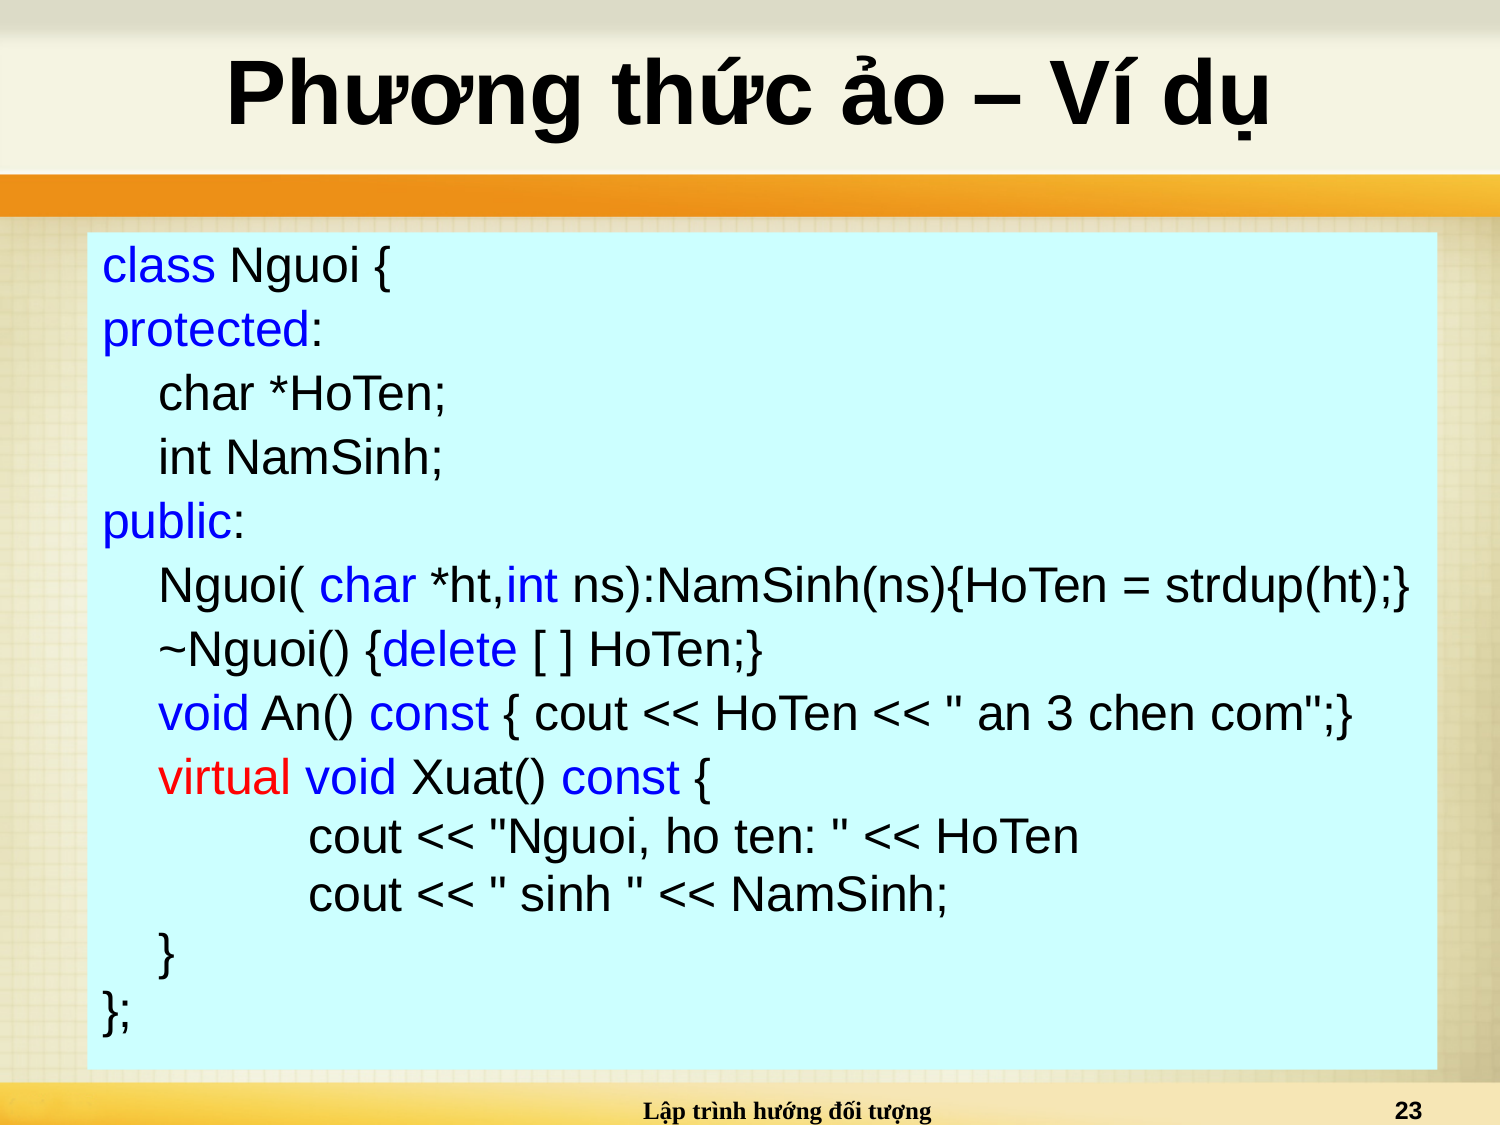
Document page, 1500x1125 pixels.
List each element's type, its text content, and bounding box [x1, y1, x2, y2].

slide_number 23 [1087, 1087, 1438, 1125]
footer Lập trình hướng đối tượng [549, 1087, 1025, 1125]
text_box class Nguoi { protected: char *HoTen; int NamSinh; public: Nguoi( char *ht,int ns):NamSinh(ns){HoTen = strdup(ht);} ~Nguoi() {delete [ ] HoTen;} void An() const { cout << HoTen << " an 3 chen com";} virtual void Xuat() const { cout << "Nguoi, ho ten: " << HoTen cout << " sinh " << NamSinh; } }; [87, 232, 1438, 1070]
picture [0, 175, 1500, 1125]
title Phương thức ảo – Ví dụ [0, 0, 1500, 175]
